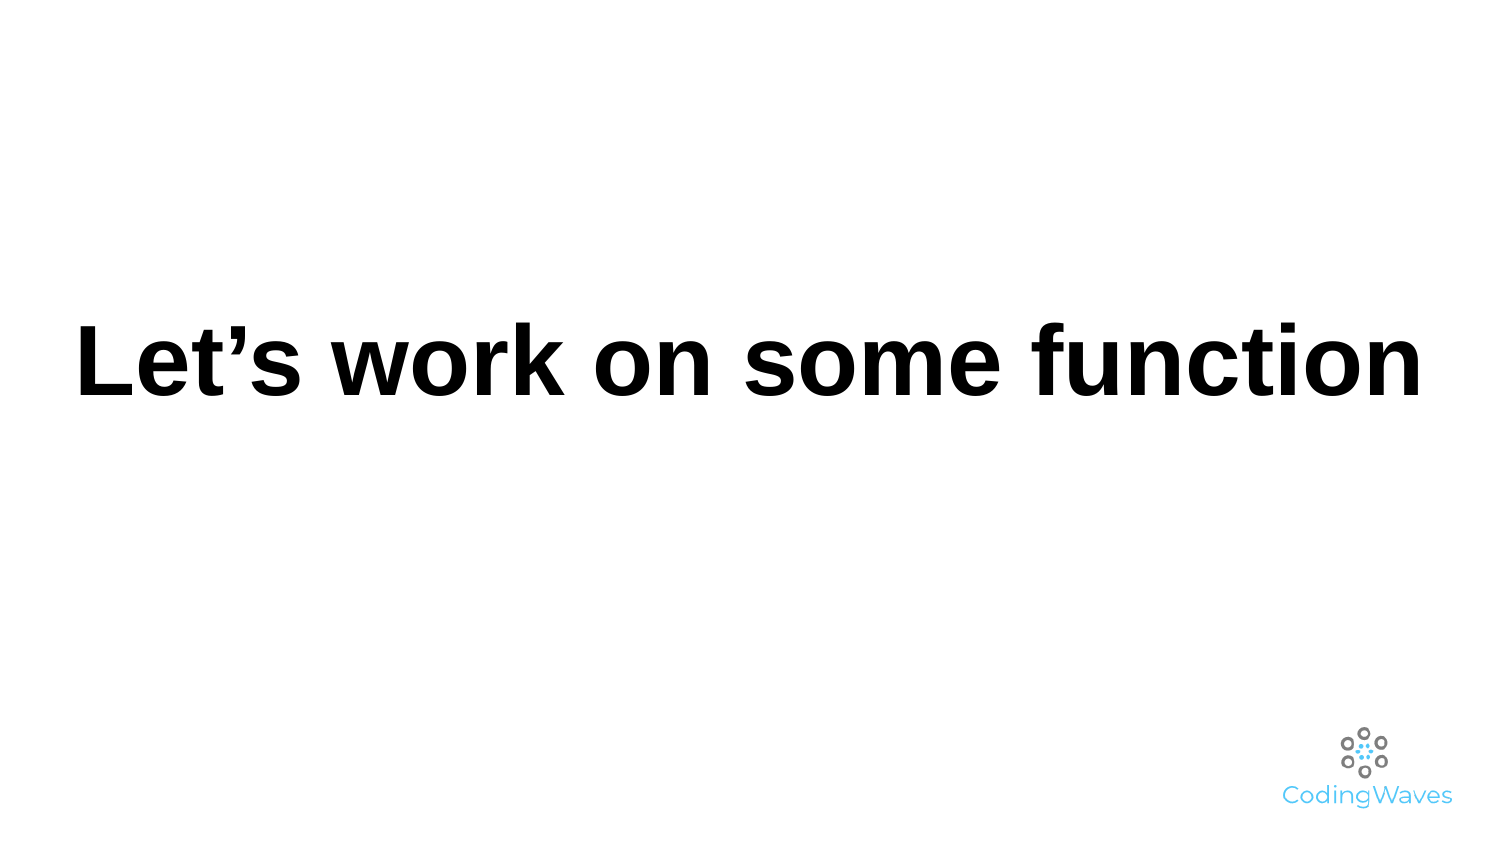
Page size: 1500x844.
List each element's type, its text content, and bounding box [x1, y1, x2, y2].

picture [1277, 719, 1461, 814]
title Let’s work on some function [51, 219, 1449, 491]
